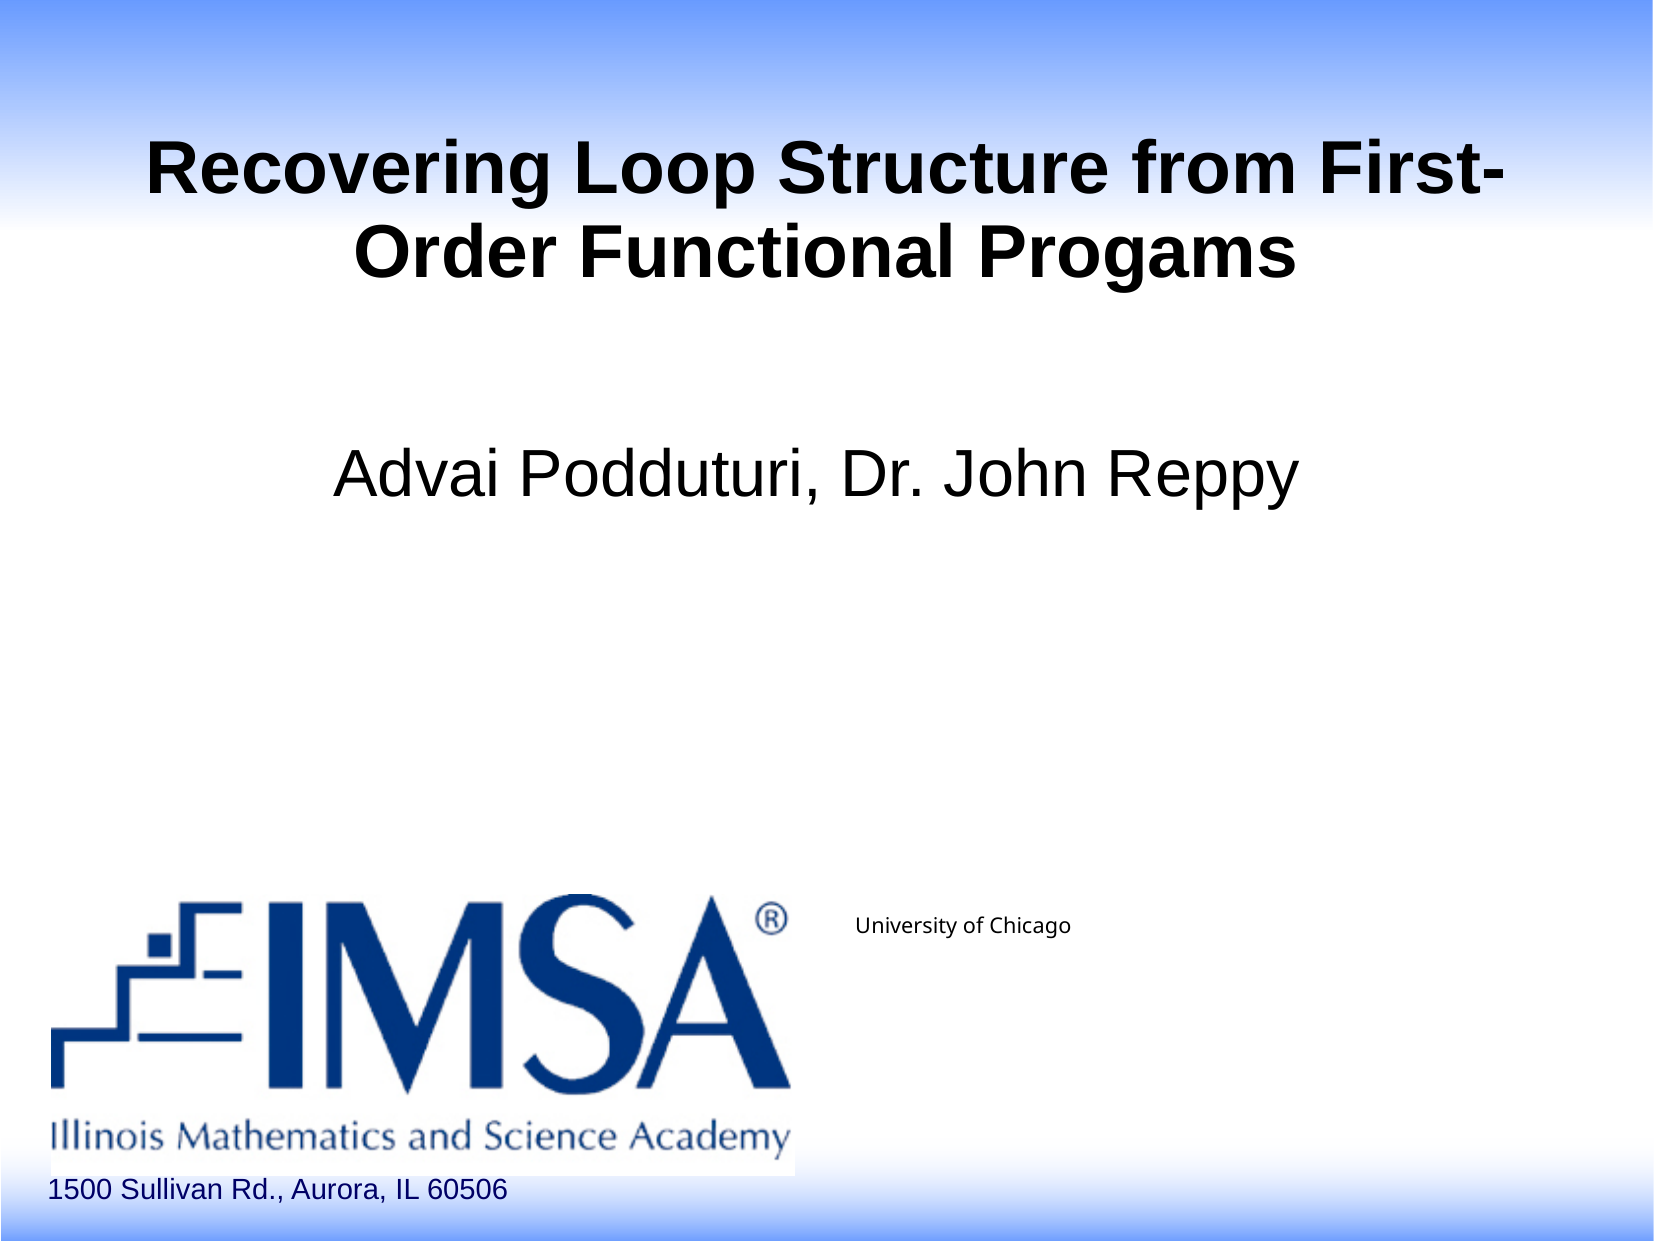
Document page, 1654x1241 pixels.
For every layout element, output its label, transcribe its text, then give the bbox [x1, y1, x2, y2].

text_box 1500 Sullivan Rd., Aurora, IL 60506 [32, 1166, 771, 1215]
title Recovering Loop Structure from First-Order Functional Progams [82, 83, 1571, 333]
picture [51, 894, 795, 1177]
text_box [0, 0, 1654, 234]
text_box University of Chicago [840, 894, 1585, 1176]
text_box [0, 1136, 1654, 1241]
subtitle Advai Podduturi, Dr. John Reppy [82, 361, 1571, 662]
